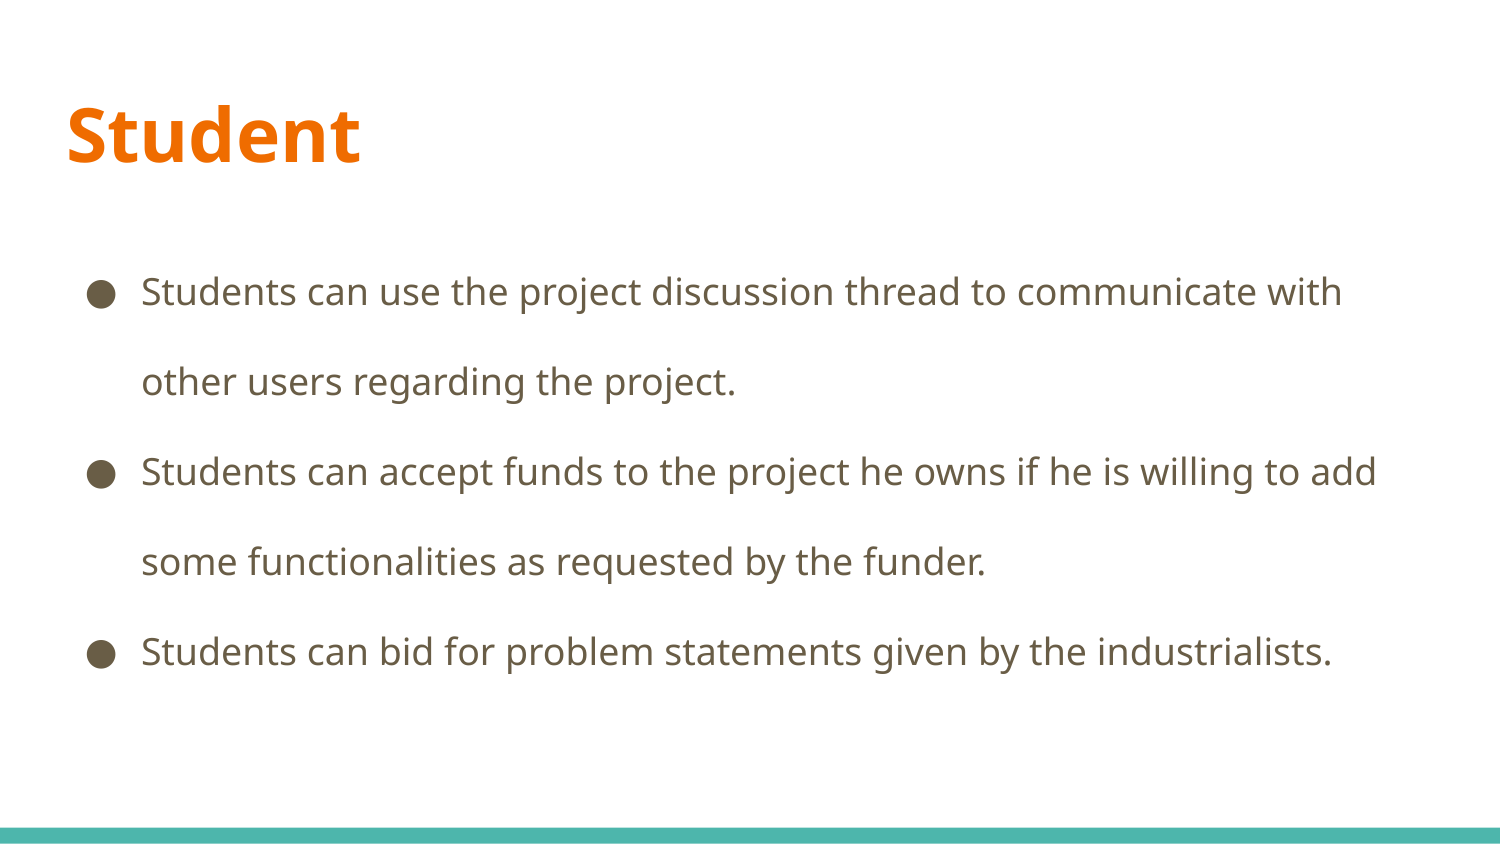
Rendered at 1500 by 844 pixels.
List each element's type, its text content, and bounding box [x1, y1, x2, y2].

title Student [51, 72, 1449, 189]
list Students can use the project discussion thread to communicate with other users regarding the project. Students can accept funds to the project he owns if he is willing to add some functionalities as requested by the funder. Students can bid for problem statements given by the industrialists. [51, 207, 1449, 750]
